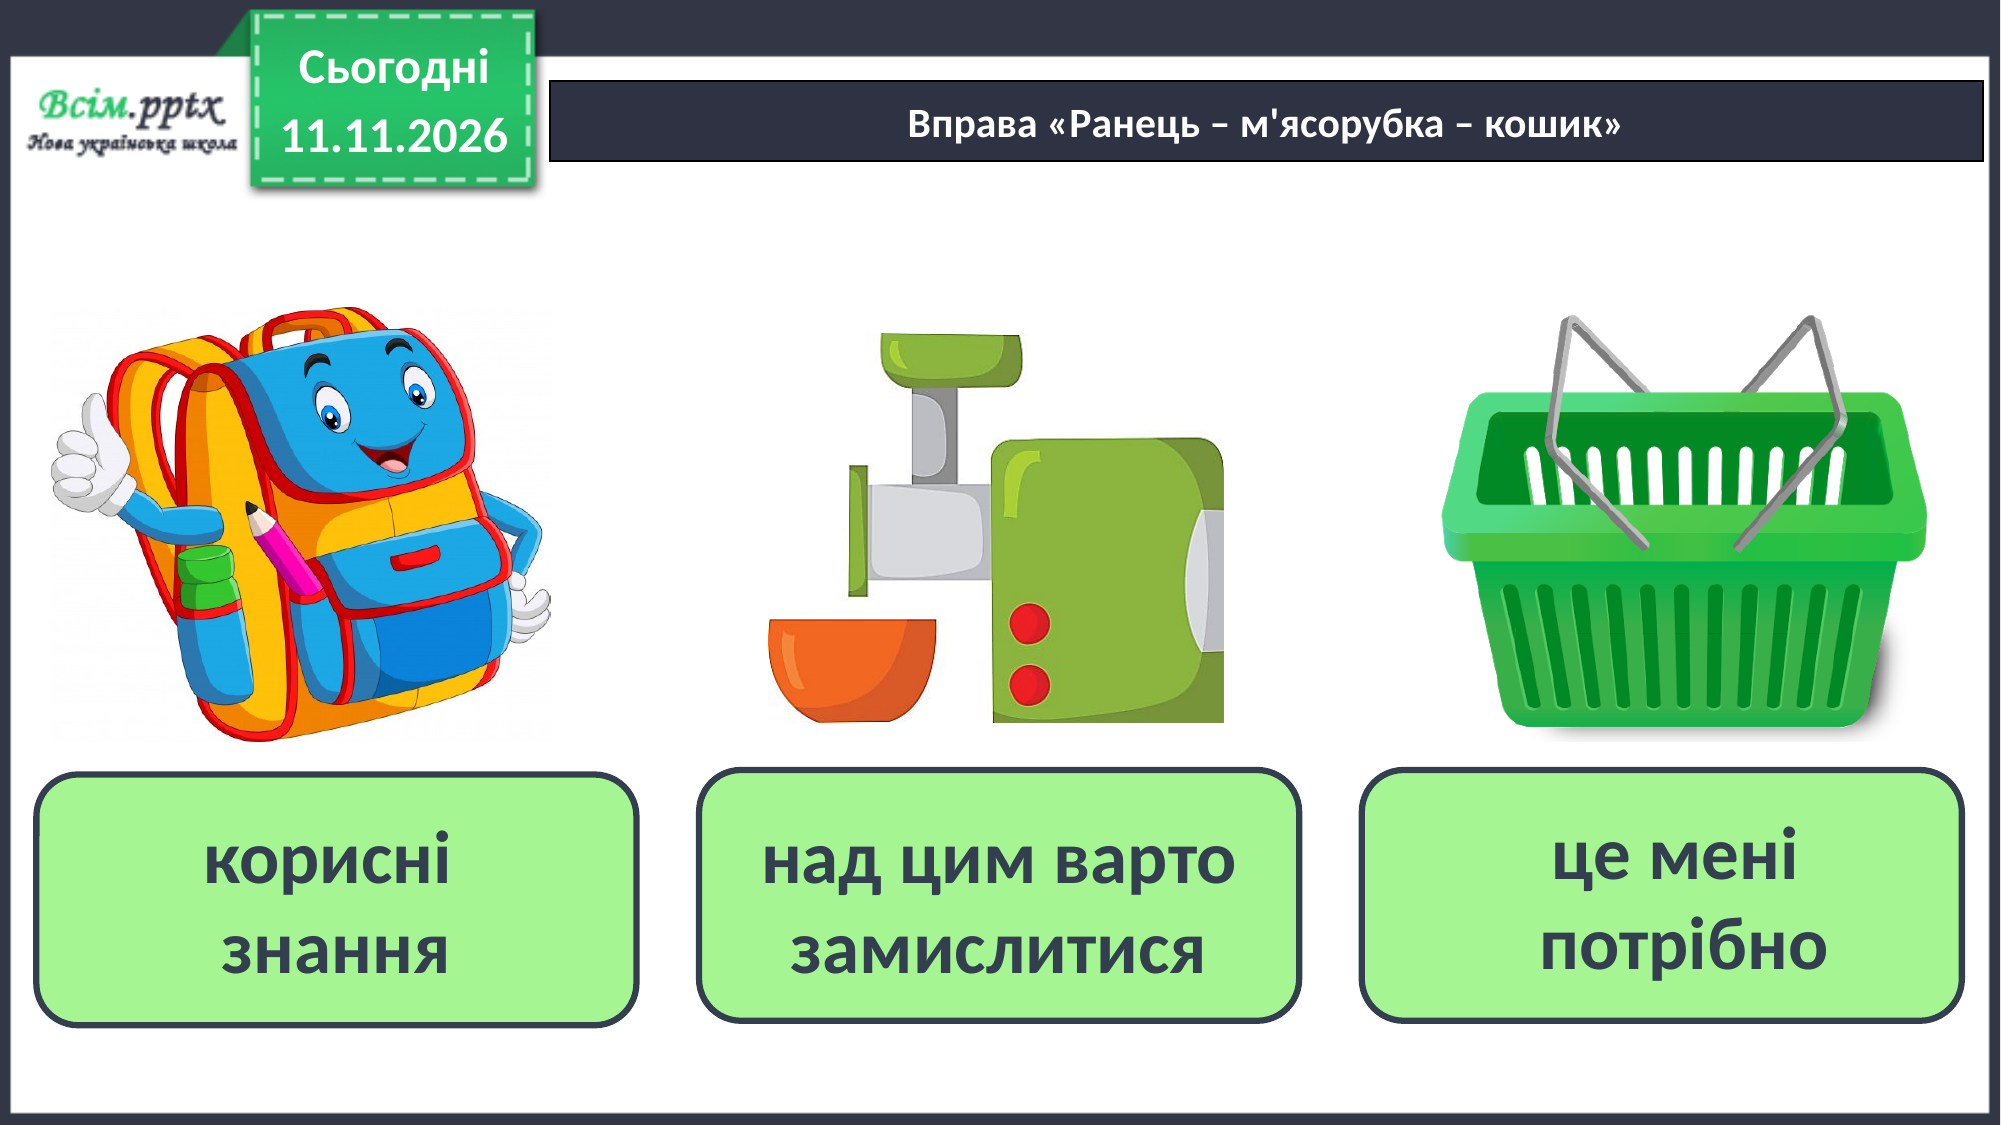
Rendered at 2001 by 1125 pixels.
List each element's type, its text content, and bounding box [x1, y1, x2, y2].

text_box Сьогодні [284, 26, 535, 101]
text_box [35, 773, 638, 1027]
text_box це мені потрібно [1456, 796, 1911, 992]
text_box над цим варто замислитися [731, 801, 1267, 997]
text_box [698, 768, 1301, 1022]
picture [0, 0, 2001, 1125]
text_box Вправа «Ранець – м'ясорубка – кошик» [549, 80, 1984, 162]
text_box [1360, 768, 1963, 1022]
text_box 20.05.2022 [263, 101, 524, 164]
text_box корисні знання [68, 801, 604, 997]
